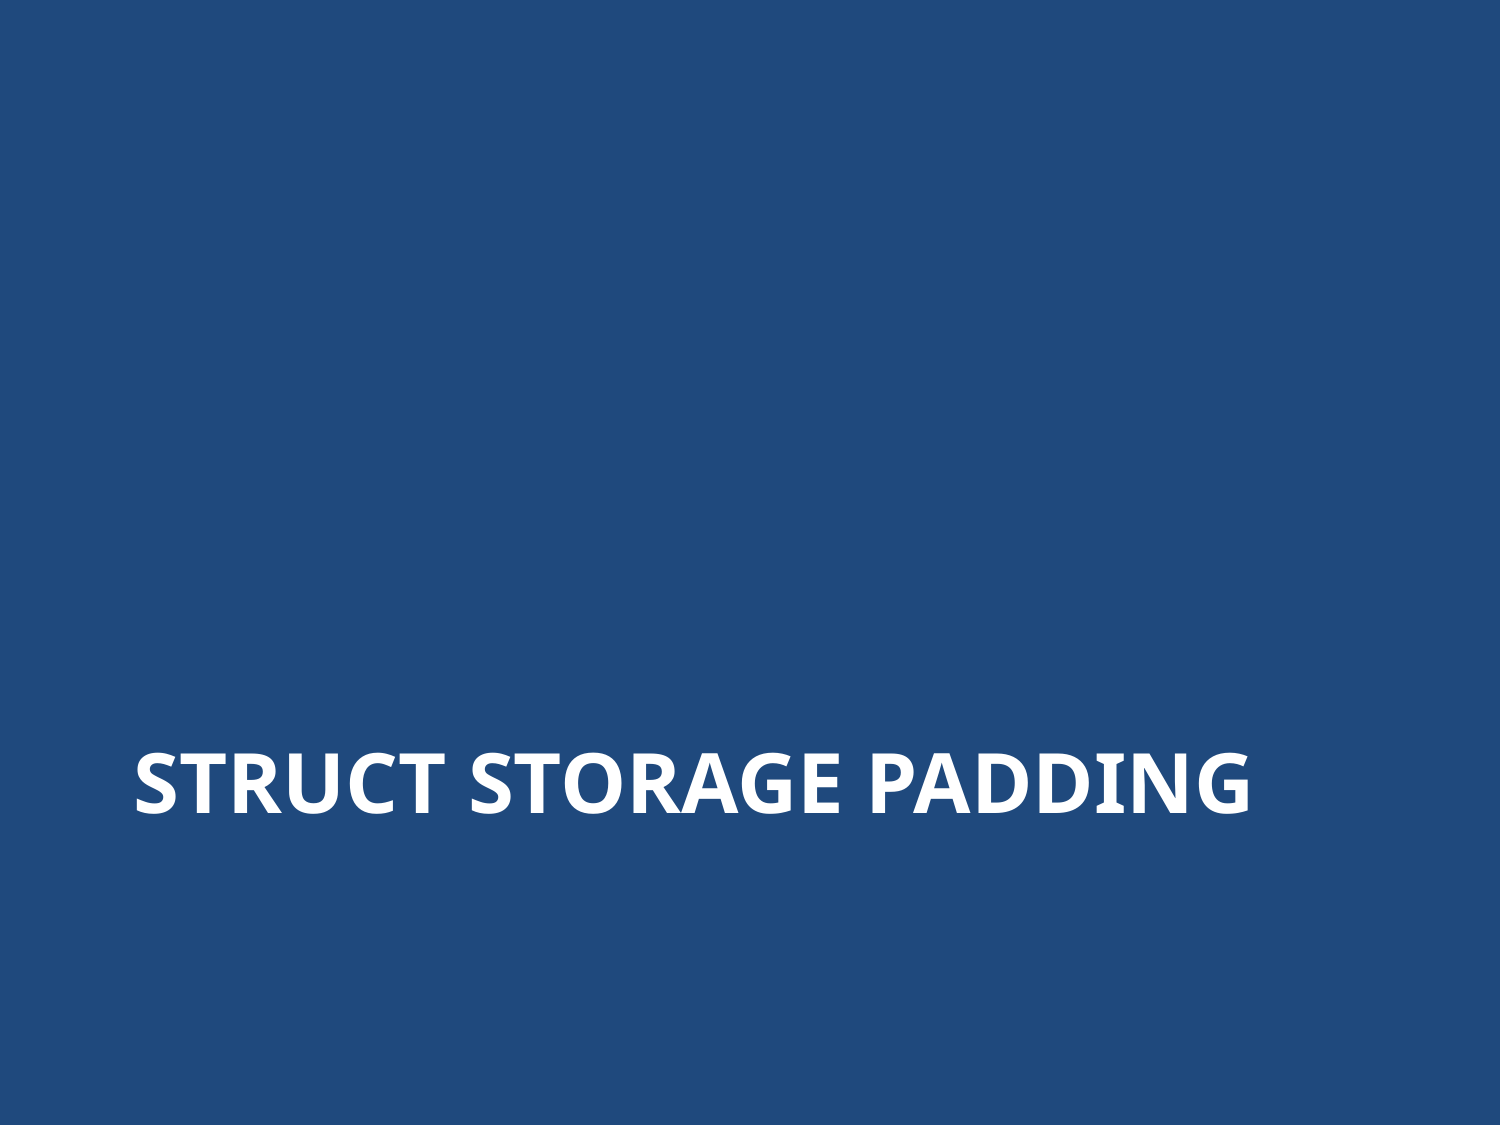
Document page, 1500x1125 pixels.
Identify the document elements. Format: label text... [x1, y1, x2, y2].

title Struct storage padding [118, 722, 1394, 947]
